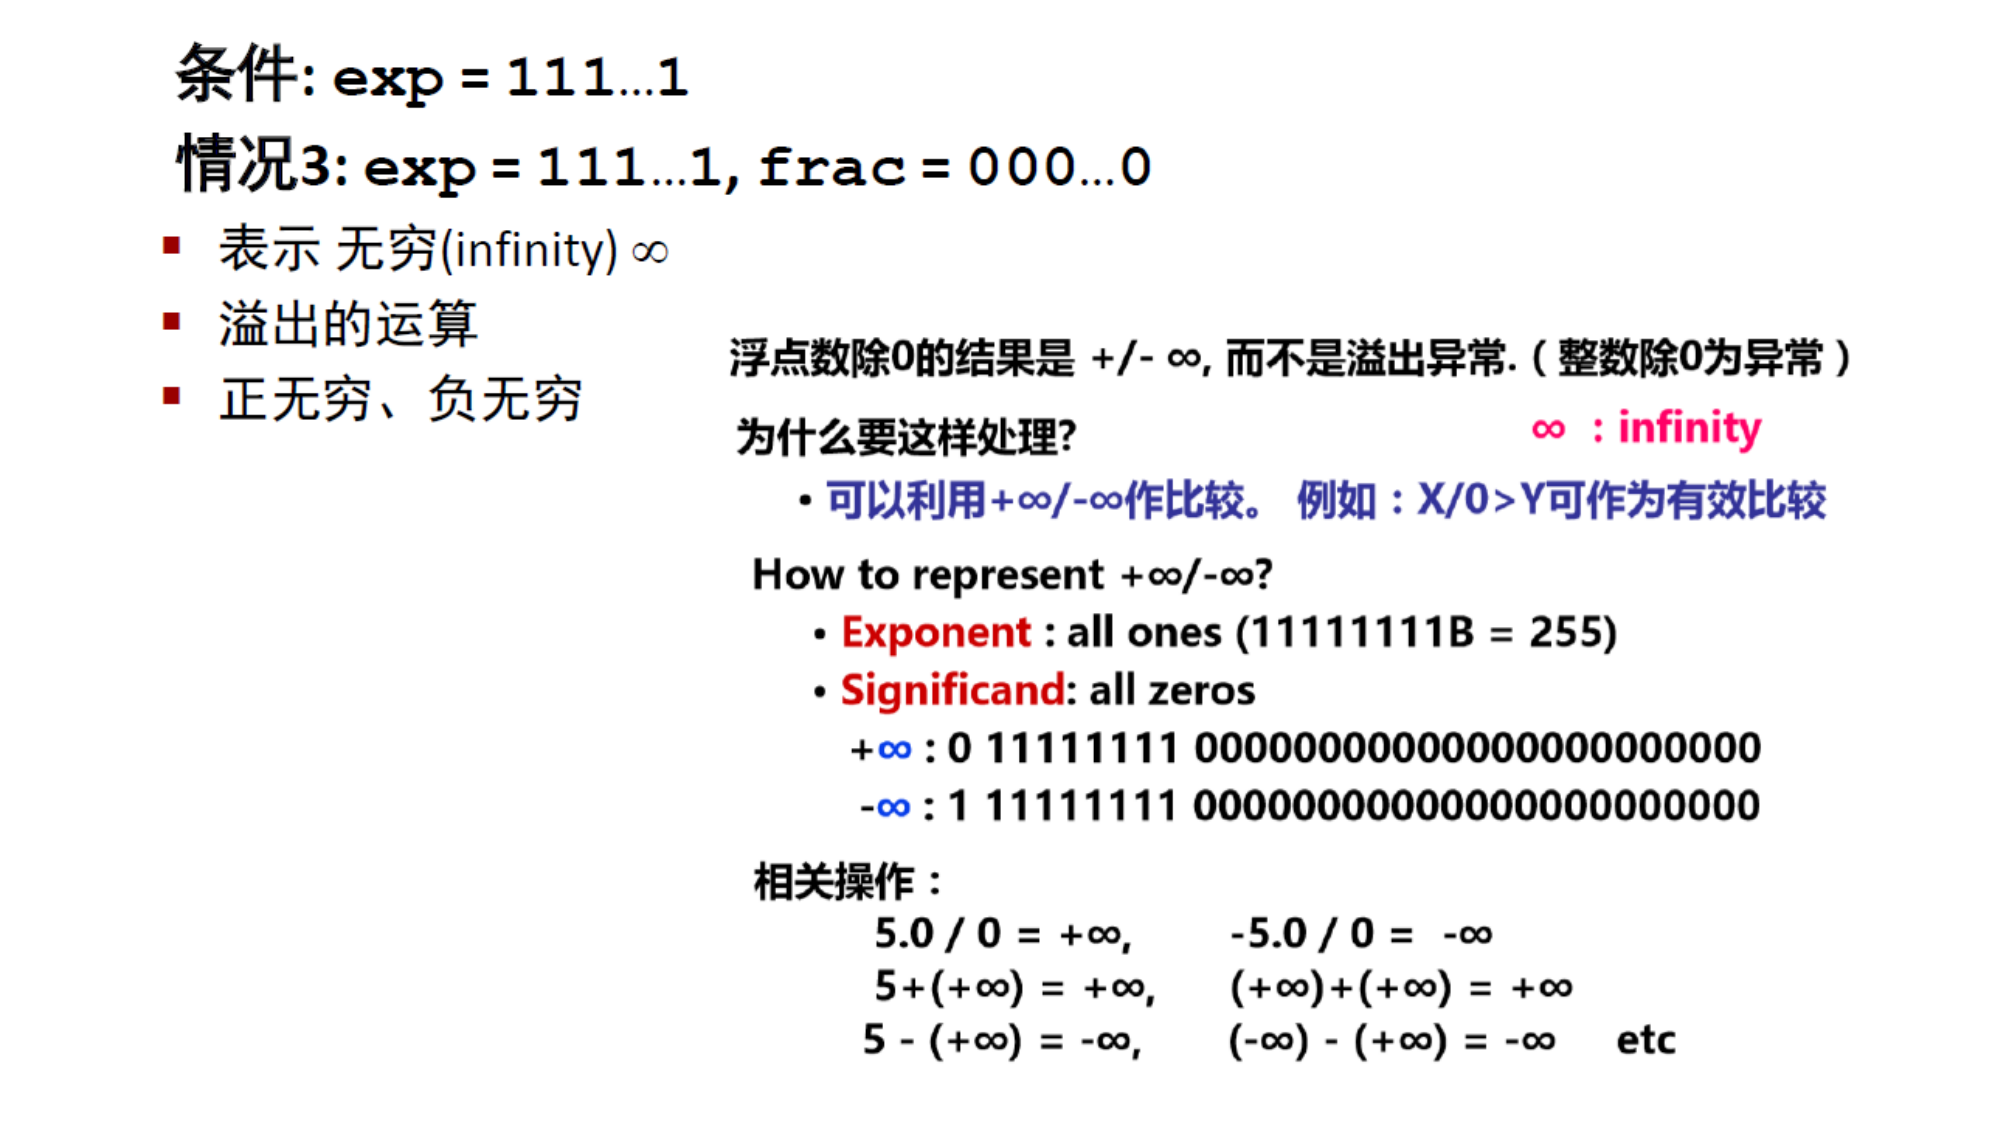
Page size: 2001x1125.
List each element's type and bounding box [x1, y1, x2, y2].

picture [157, 29, 1865, 1096]
